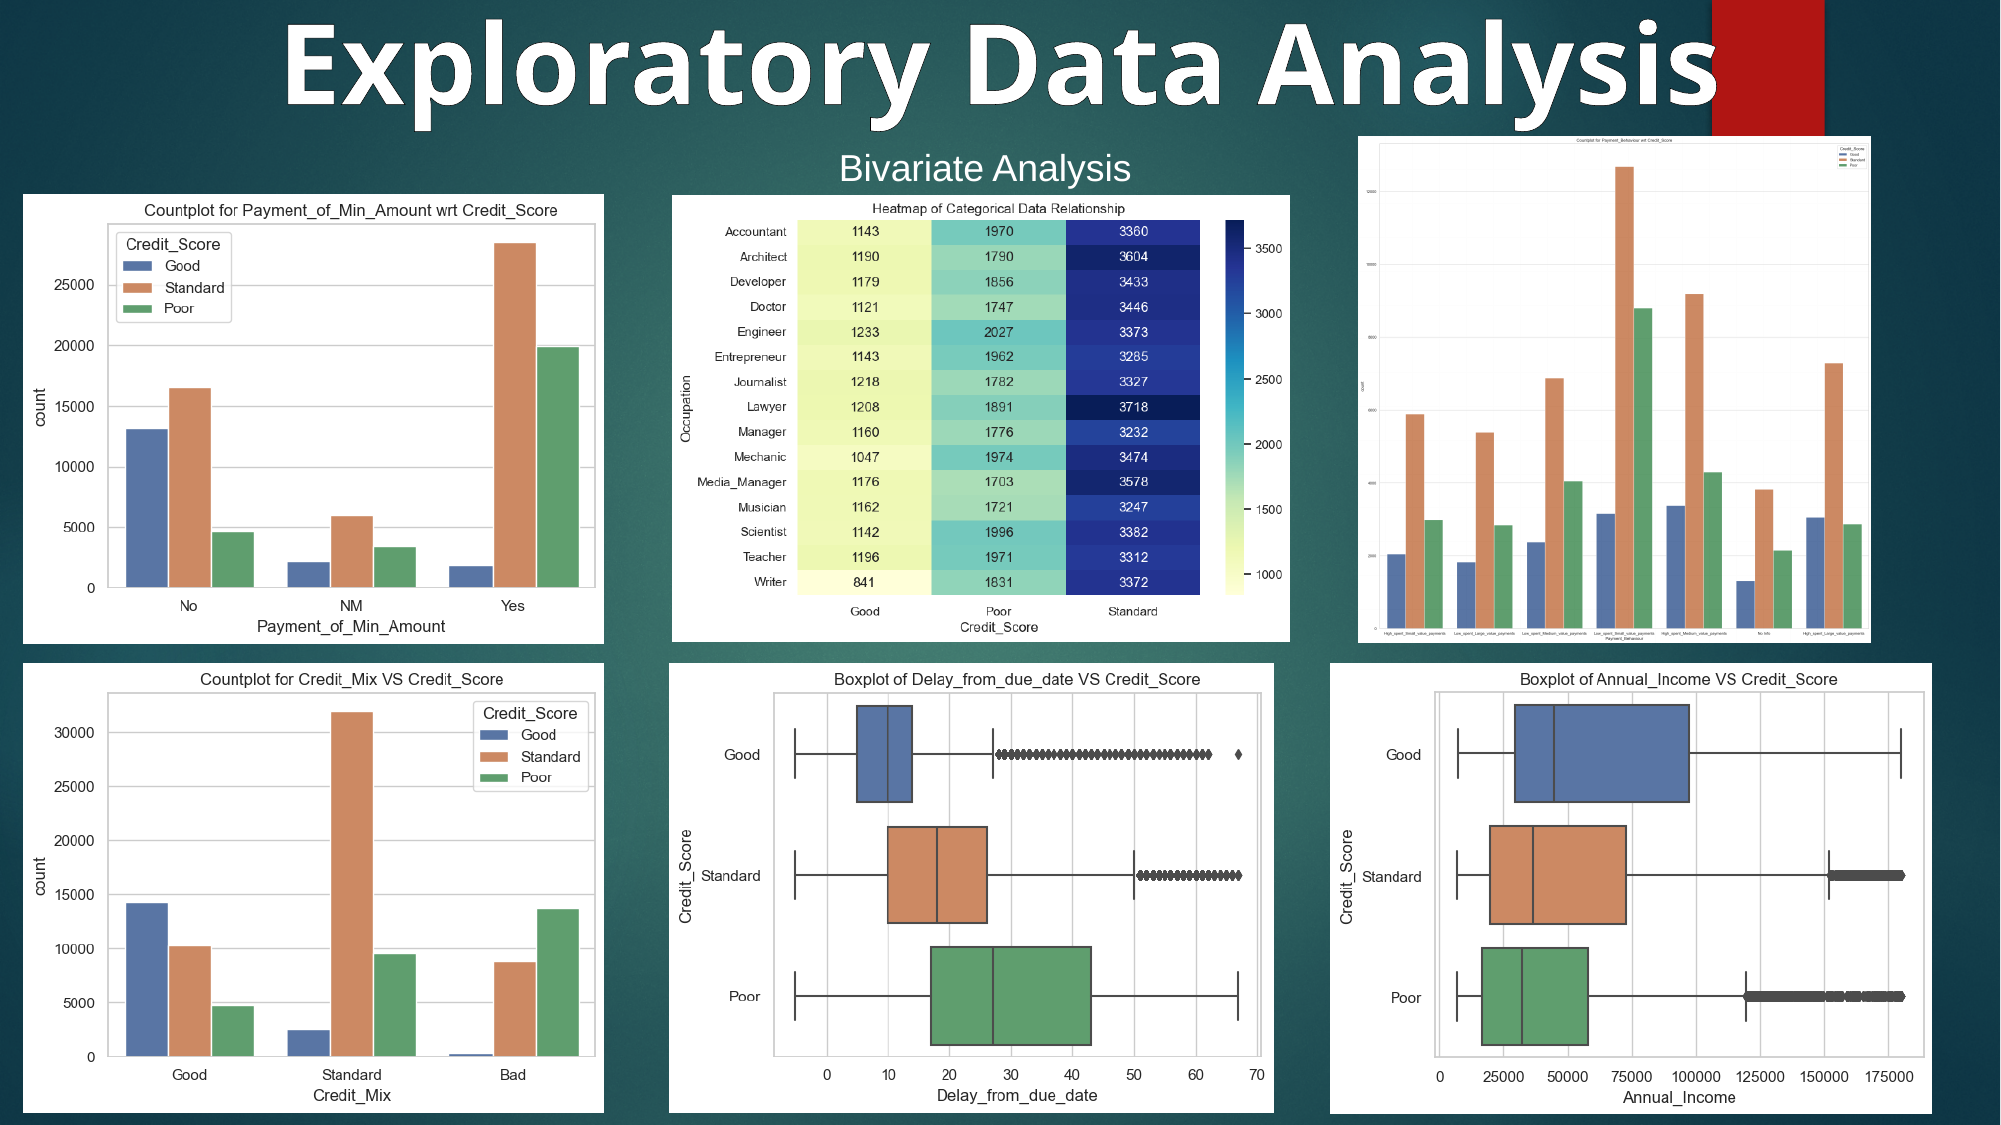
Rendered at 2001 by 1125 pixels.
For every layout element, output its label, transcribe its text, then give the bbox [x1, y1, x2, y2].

picture [1329, 663, 1932, 1125]
picture [671, 195, 1291, 643]
text_box Bivariate Analysis [823, 136, 1176, 193]
text_box Exploratory Data Analysis [262, 0, 1737, 135]
picture [1312, 135, 1871, 644]
picture [0, 193, 663, 1125]
picture [669, 663, 1274, 1113]
